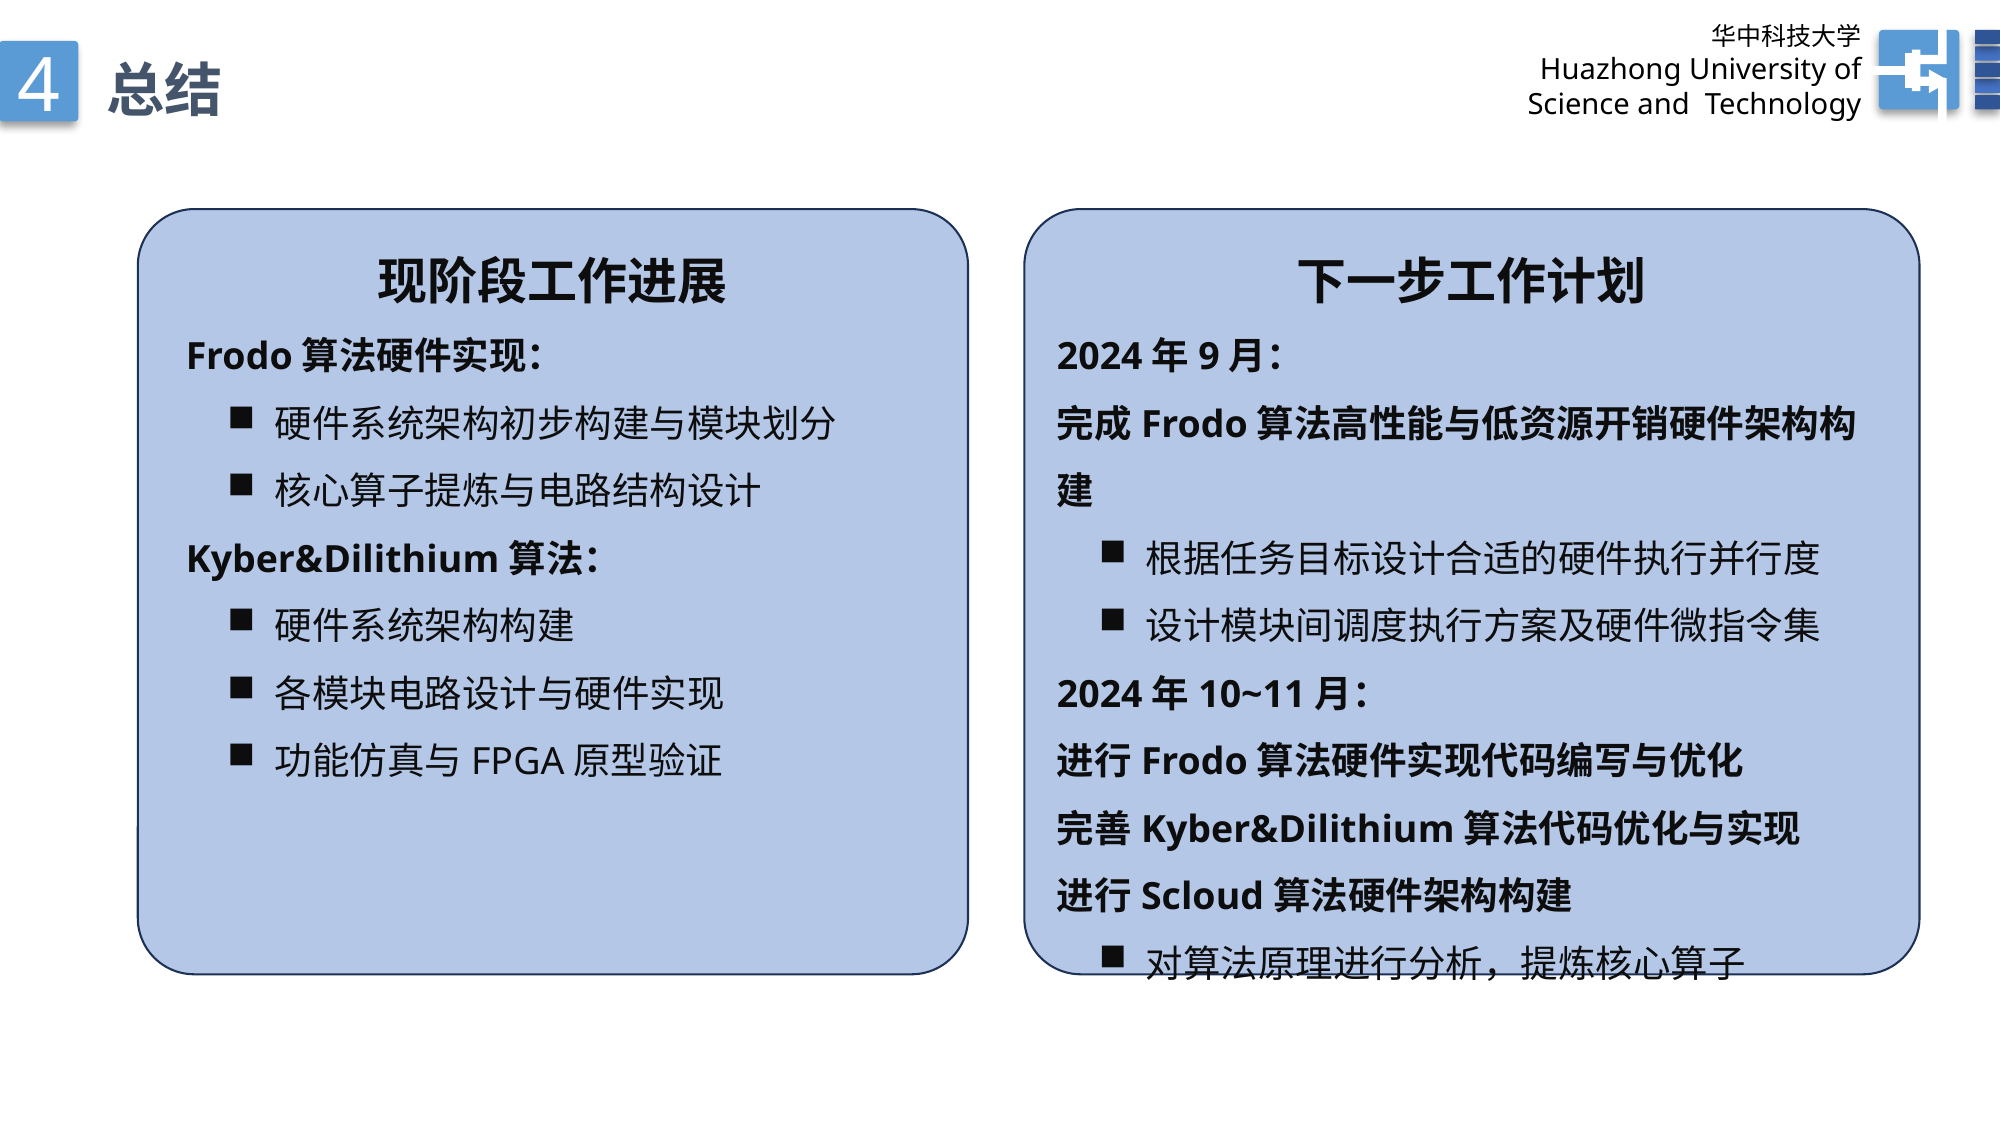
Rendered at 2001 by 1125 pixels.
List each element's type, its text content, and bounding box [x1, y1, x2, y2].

text_box 总结 [91, 45, 1435, 131]
text_box 4 [0, 39, 80, 123]
text_box [173, 208, 933, 212]
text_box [1017, 12, 2000, 129]
text_box [136, 212, 970, 976]
text_box [1902, 223, 1921, 961]
text_box 现阶段工作进展 Frodo算法硬件实现： 硬件系统架构初步构建与模块划分 核心算子提炼与电路结构设计 Kyber&Dilithium算法： 硬件系统架构构建 各模块电路设计与硬件实现 功能仿真与FPGA原型验证 [171, 212, 935, 790]
text_box 下一步工作计划 2024年9月： 完成Frodo算法高性能与低资源开销硬件架构构建 根据任务目标设计合适的硬件执行并行度 设计模块间调度执行方案及硬件微指令集 2024年10~11月： 进行Frodo算法硬件实现代码编写与优化 完善Kyber&Dilithium算法代码优化与实现 进行Scloud算法硬件架构构建 对算法原理进行分析，提炼核心算子 [1042, 212, 1902, 992]
text_box [1023, 223, 1042, 961]
text_box [1059, 208, 1884, 212]
